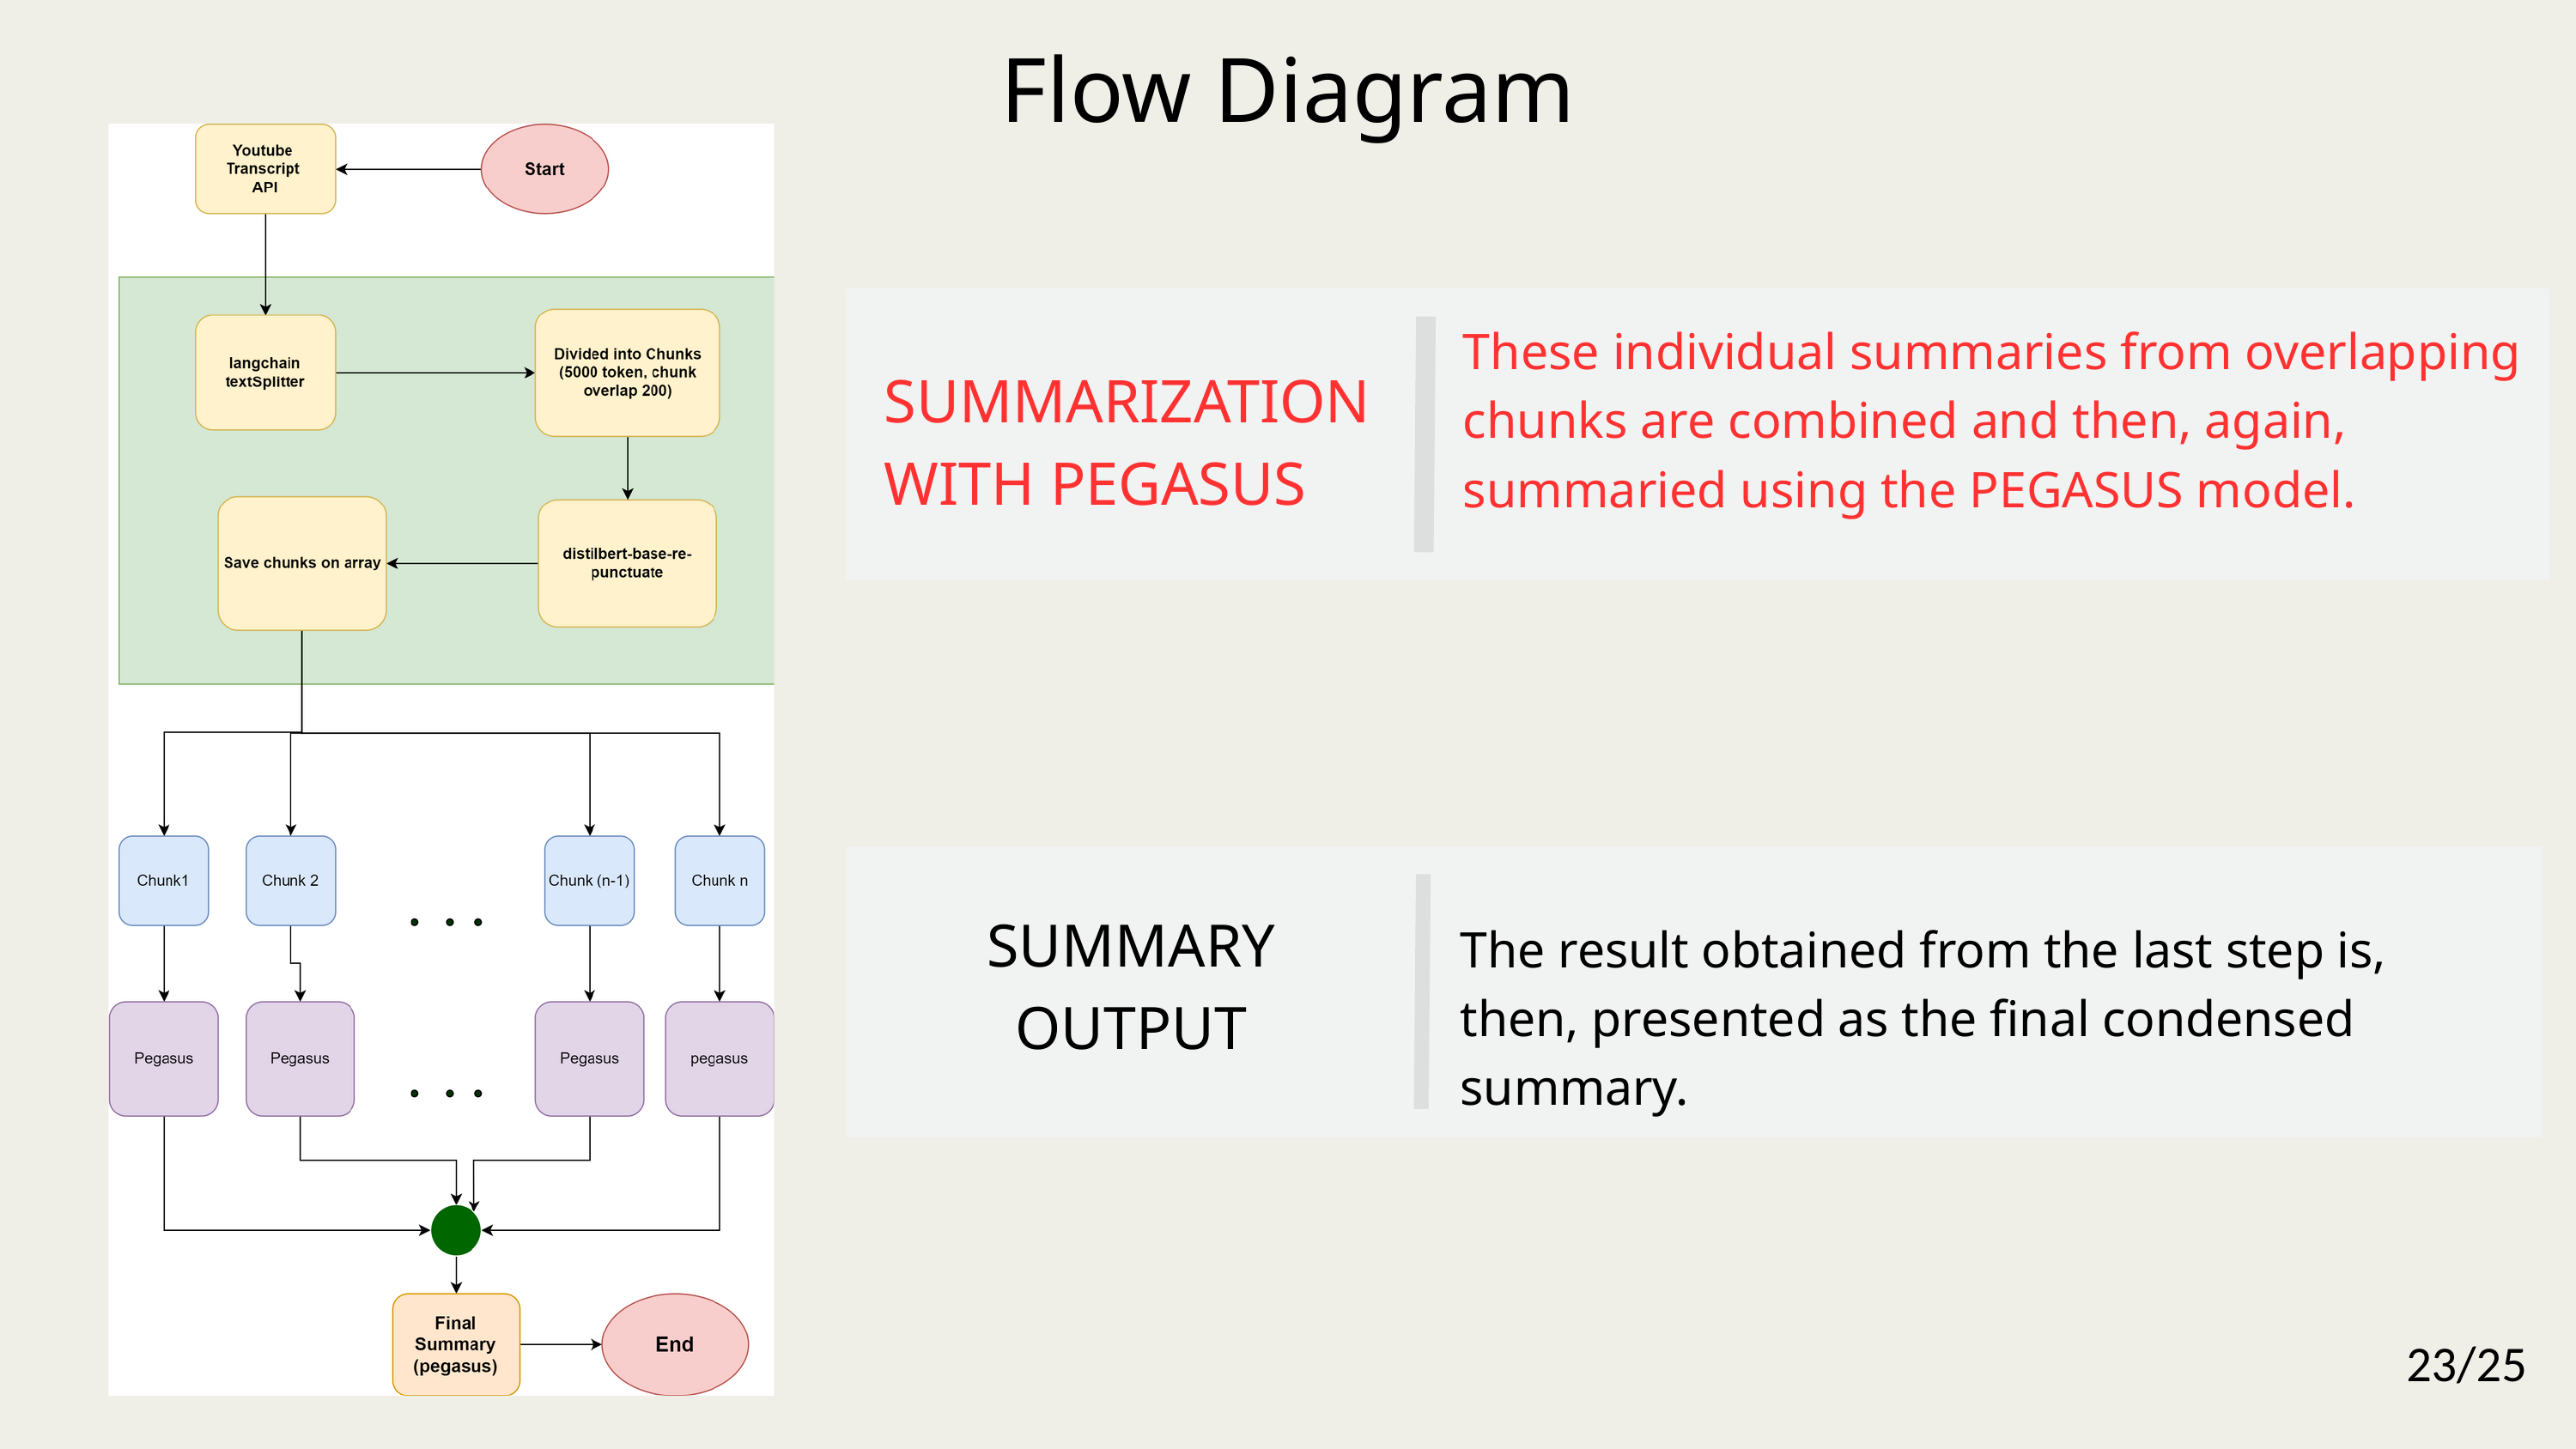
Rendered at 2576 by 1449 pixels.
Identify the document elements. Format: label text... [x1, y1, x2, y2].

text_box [845, 288, 2567, 581]
text_box [108, 124, 775, 1396]
text_box 23/25 [2393, 1325, 2543, 1398]
text_box Flow Diagram [995, 0, 1581, 140]
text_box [845, 846, 2543, 1137]
